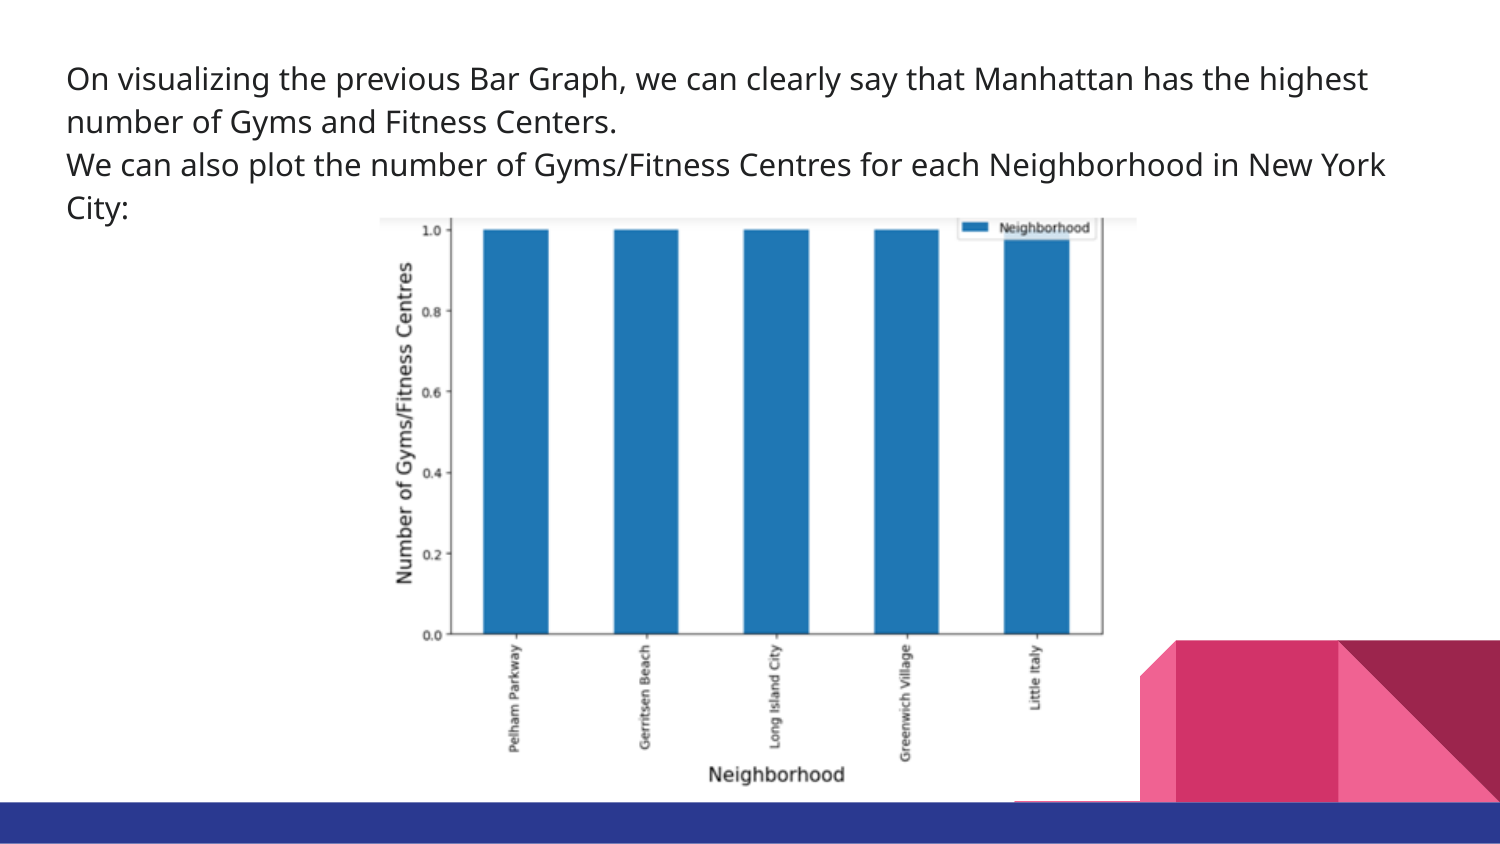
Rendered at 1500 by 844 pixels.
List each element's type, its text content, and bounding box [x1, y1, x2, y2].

picture [376, 215, 1140, 801]
list On visualizing the previous Bar Graph, we can clearly say that Manhattan has the highest number of Gyms and Fitness Centers. We can also plot the number of Gyms/Fitness Centres for each Neighborhood in New York City: [51, 38, 1449, 587]
